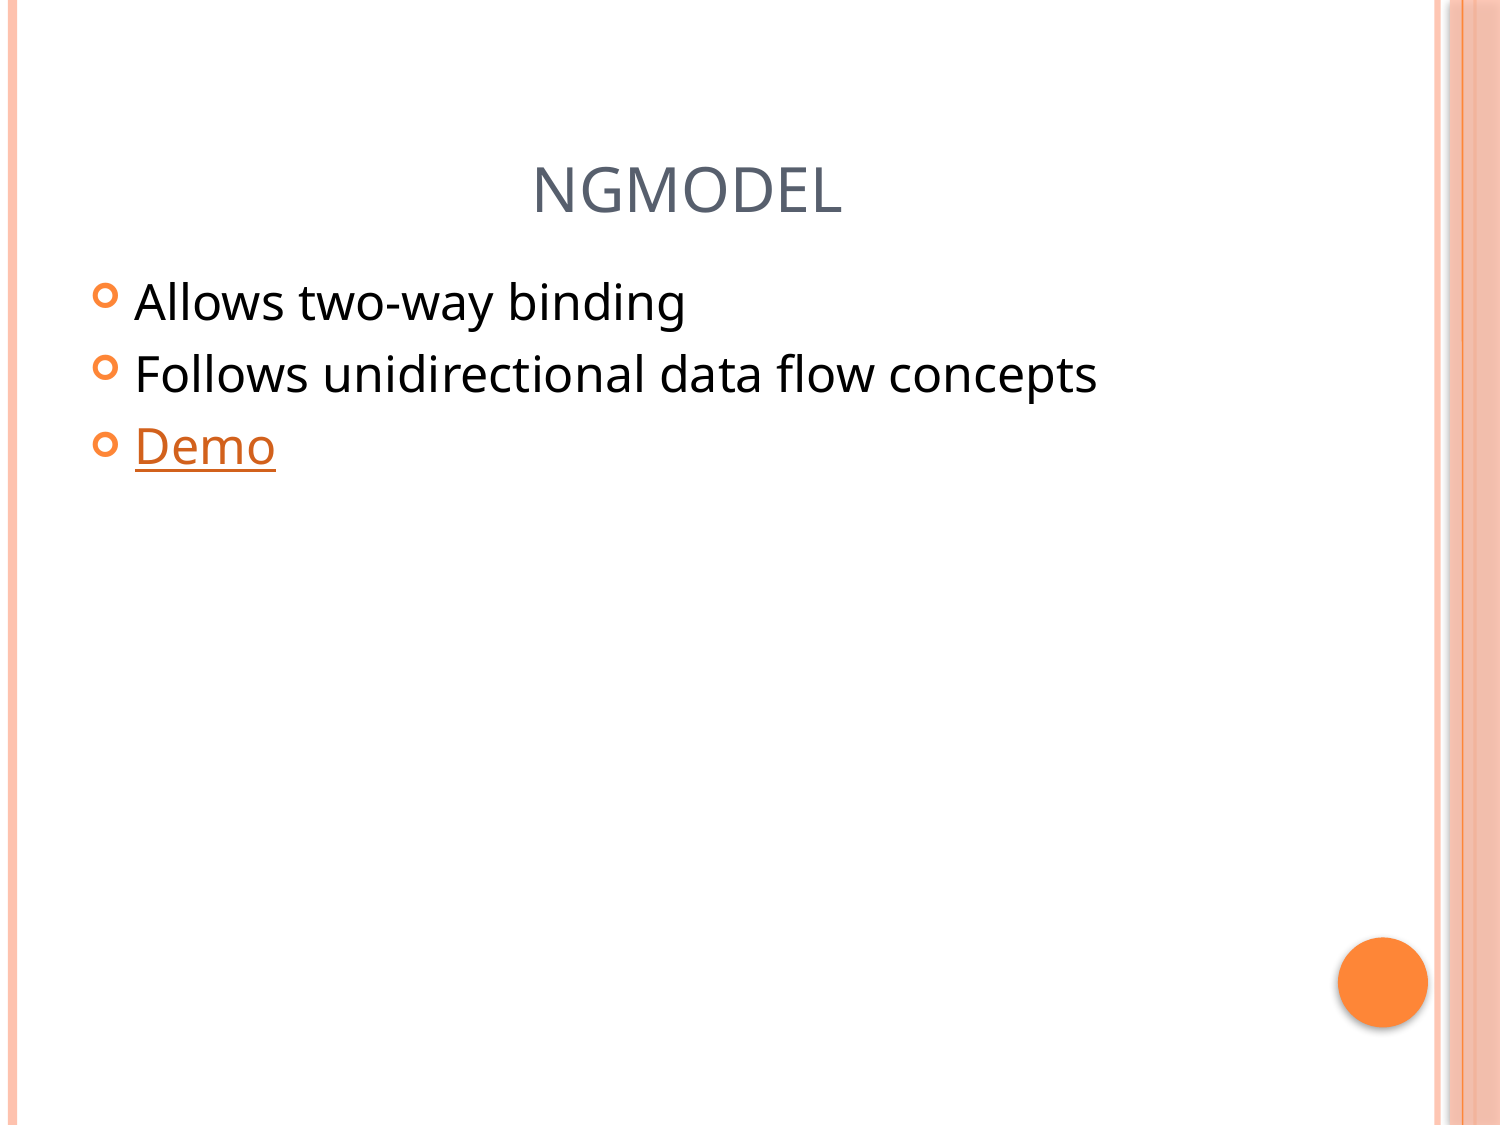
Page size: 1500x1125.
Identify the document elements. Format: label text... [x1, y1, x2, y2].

list Allows two-way binding Follows unidirectional data flow concepts Demo [75, 262, 1300, 1062]
title ngModel [75, 45, 1300, 233]
